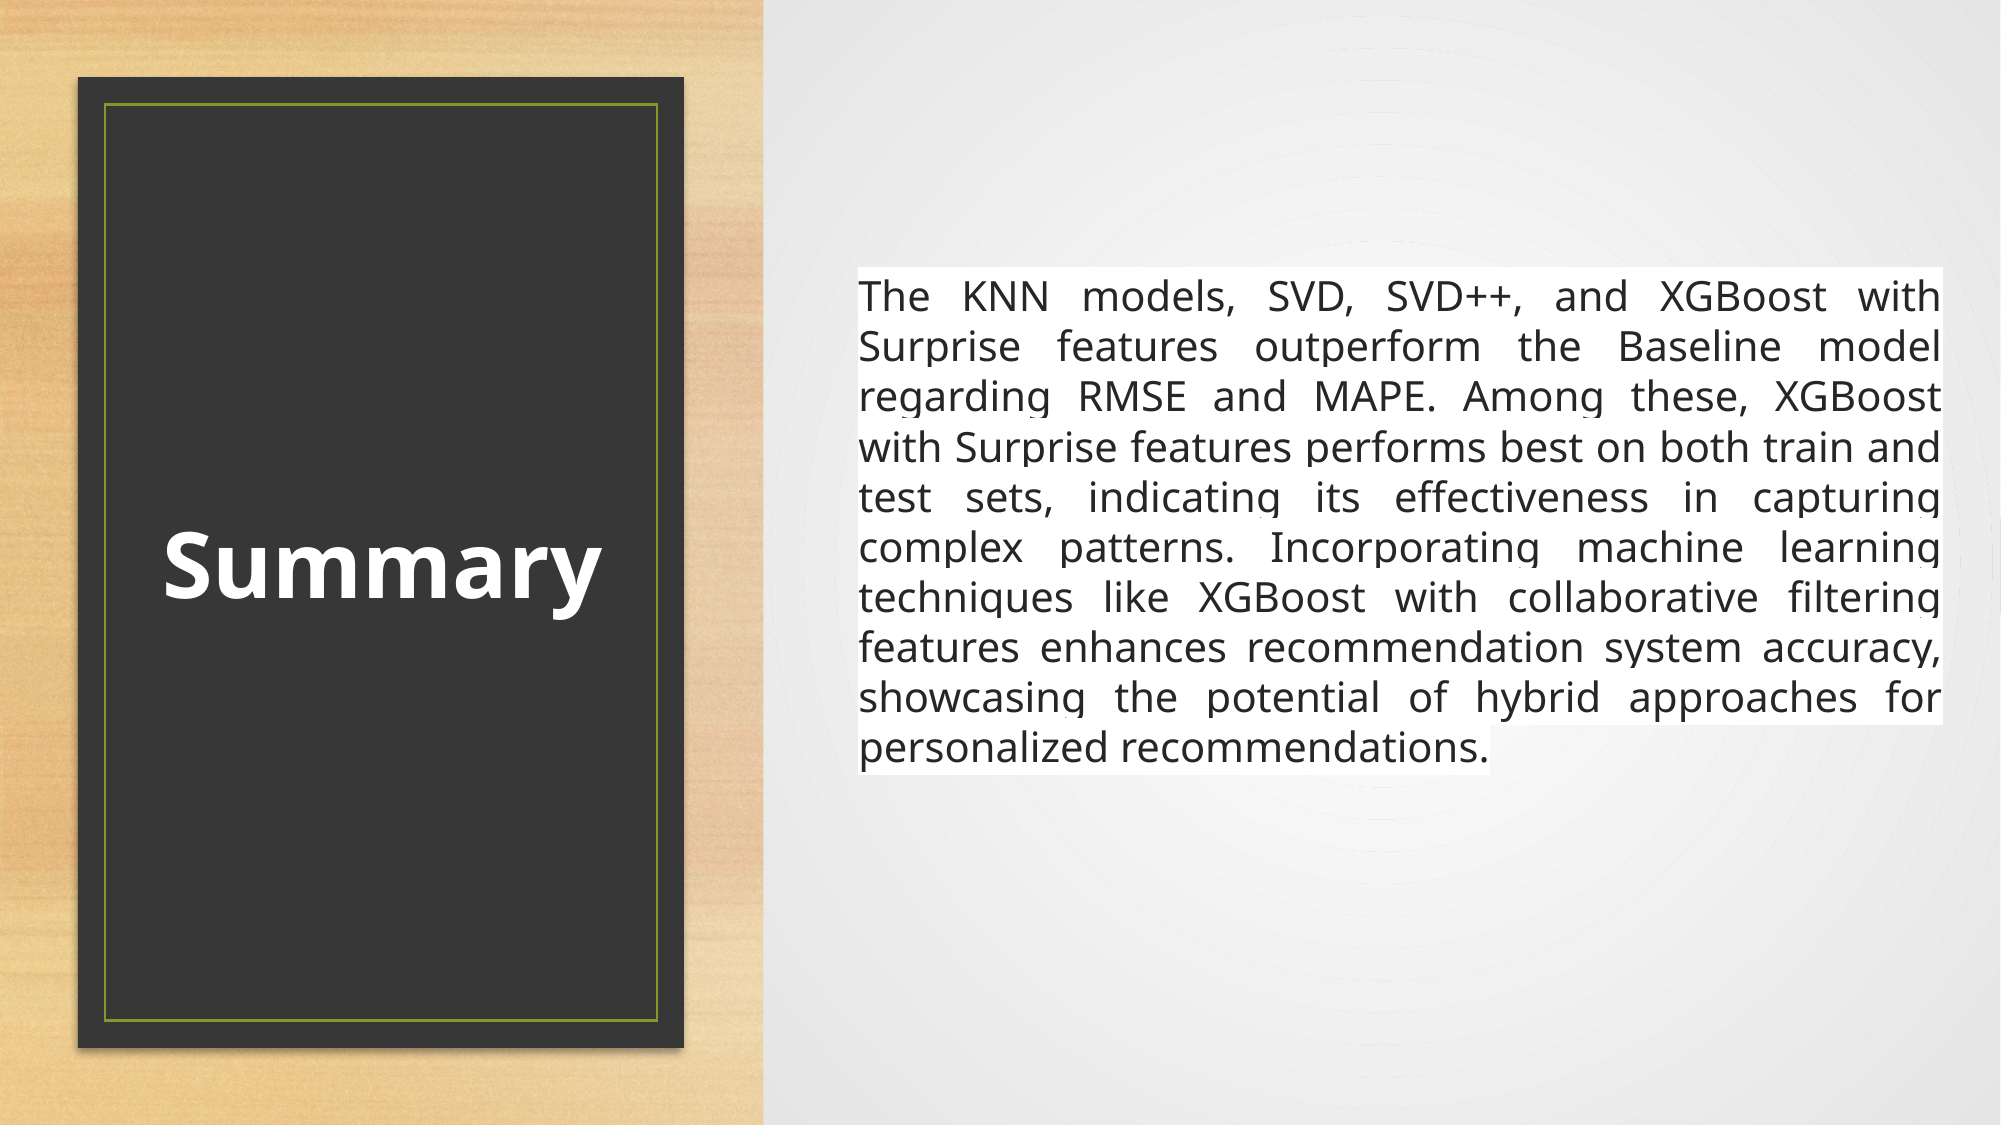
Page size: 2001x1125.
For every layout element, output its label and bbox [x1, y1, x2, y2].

text_box [0, 0, 2000, 1125]
